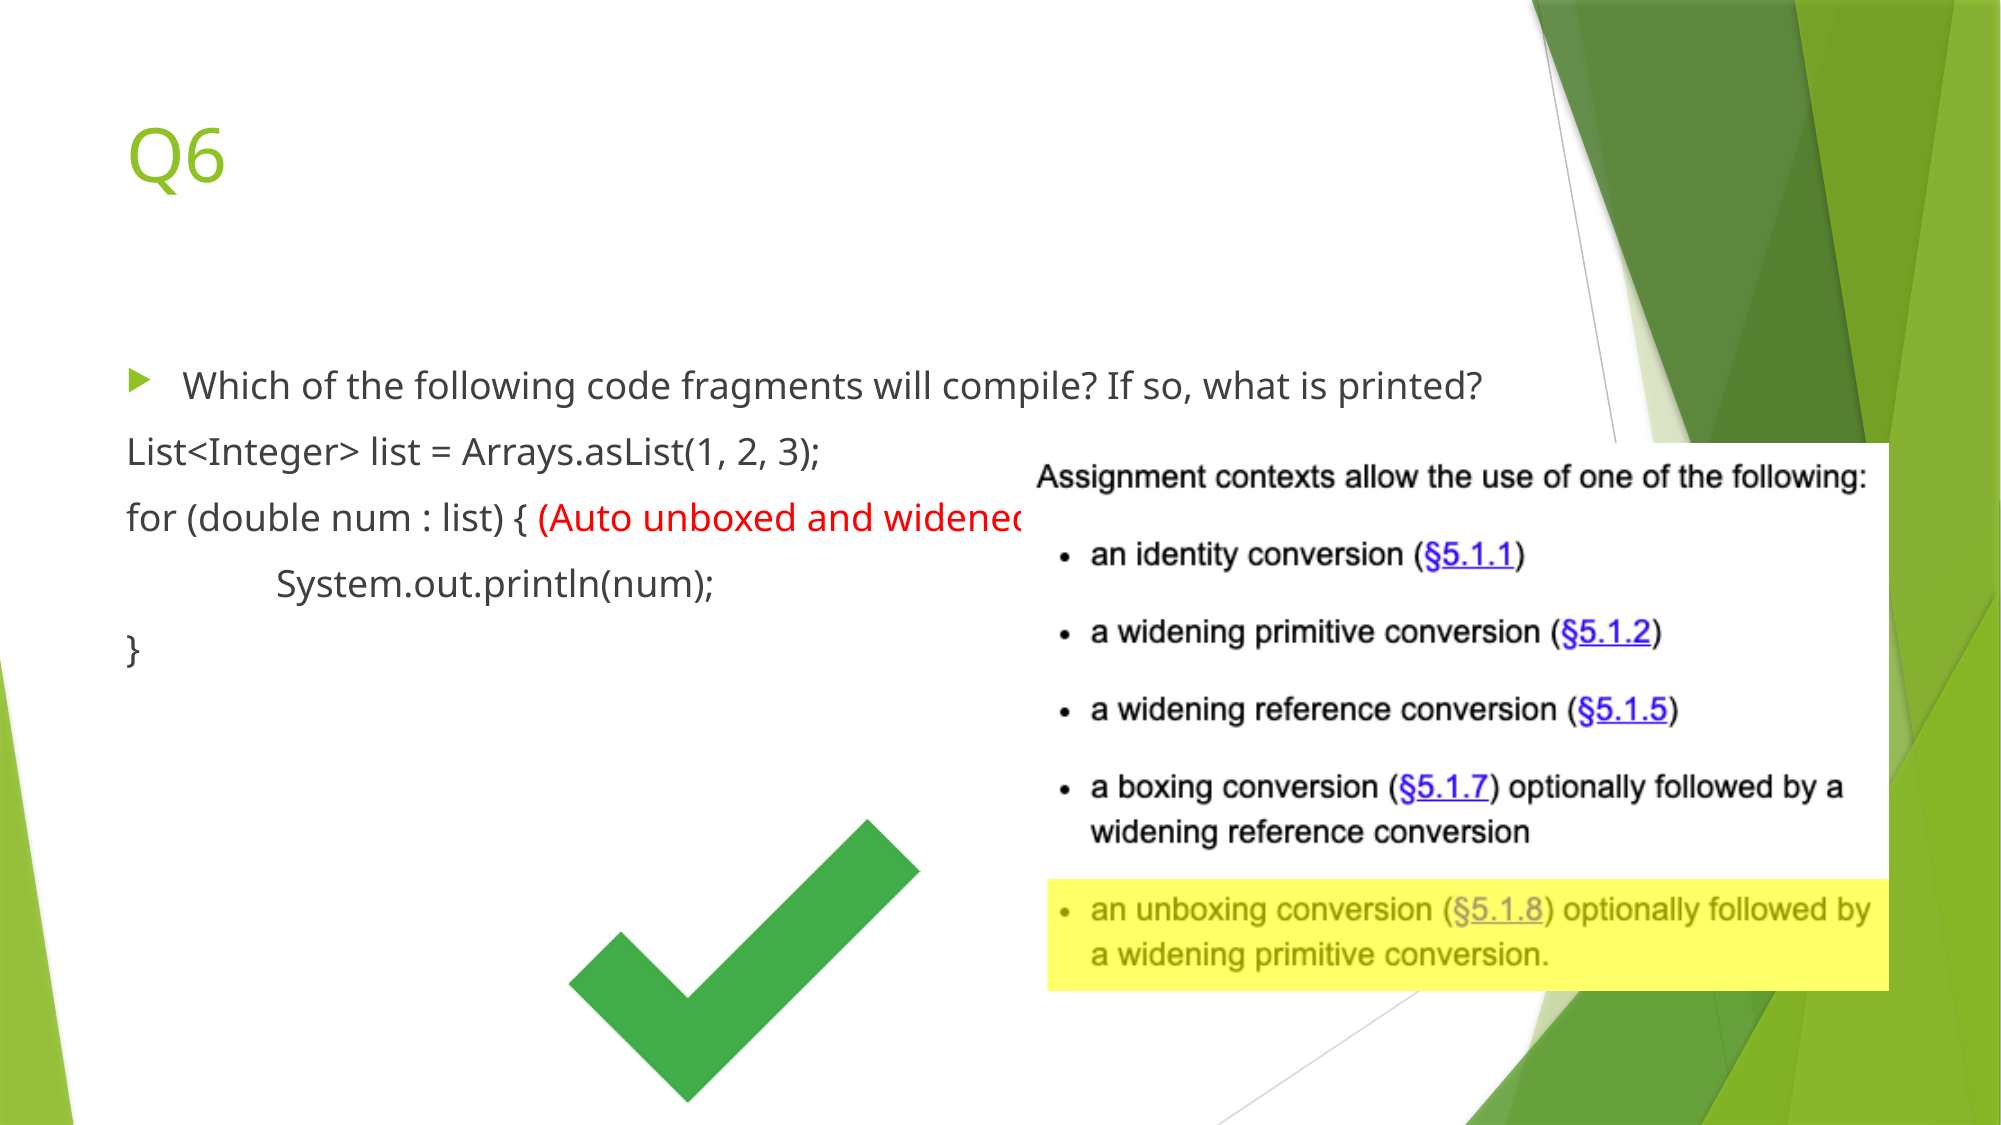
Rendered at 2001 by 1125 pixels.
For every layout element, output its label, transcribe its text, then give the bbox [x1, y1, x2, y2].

picture [567, 784, 921, 1125]
list Which of the following code fragments will compile? If so, what is printed? List<Integer> list = Arrays.asList(1, 2, 3); for (double num : list) { (Auto unboxed and widened) System.out.println(num); } [111, 354, 1522, 992]
picture [1020, 443, 1890, 992]
title Q6 [111, 99, 1522, 317]
